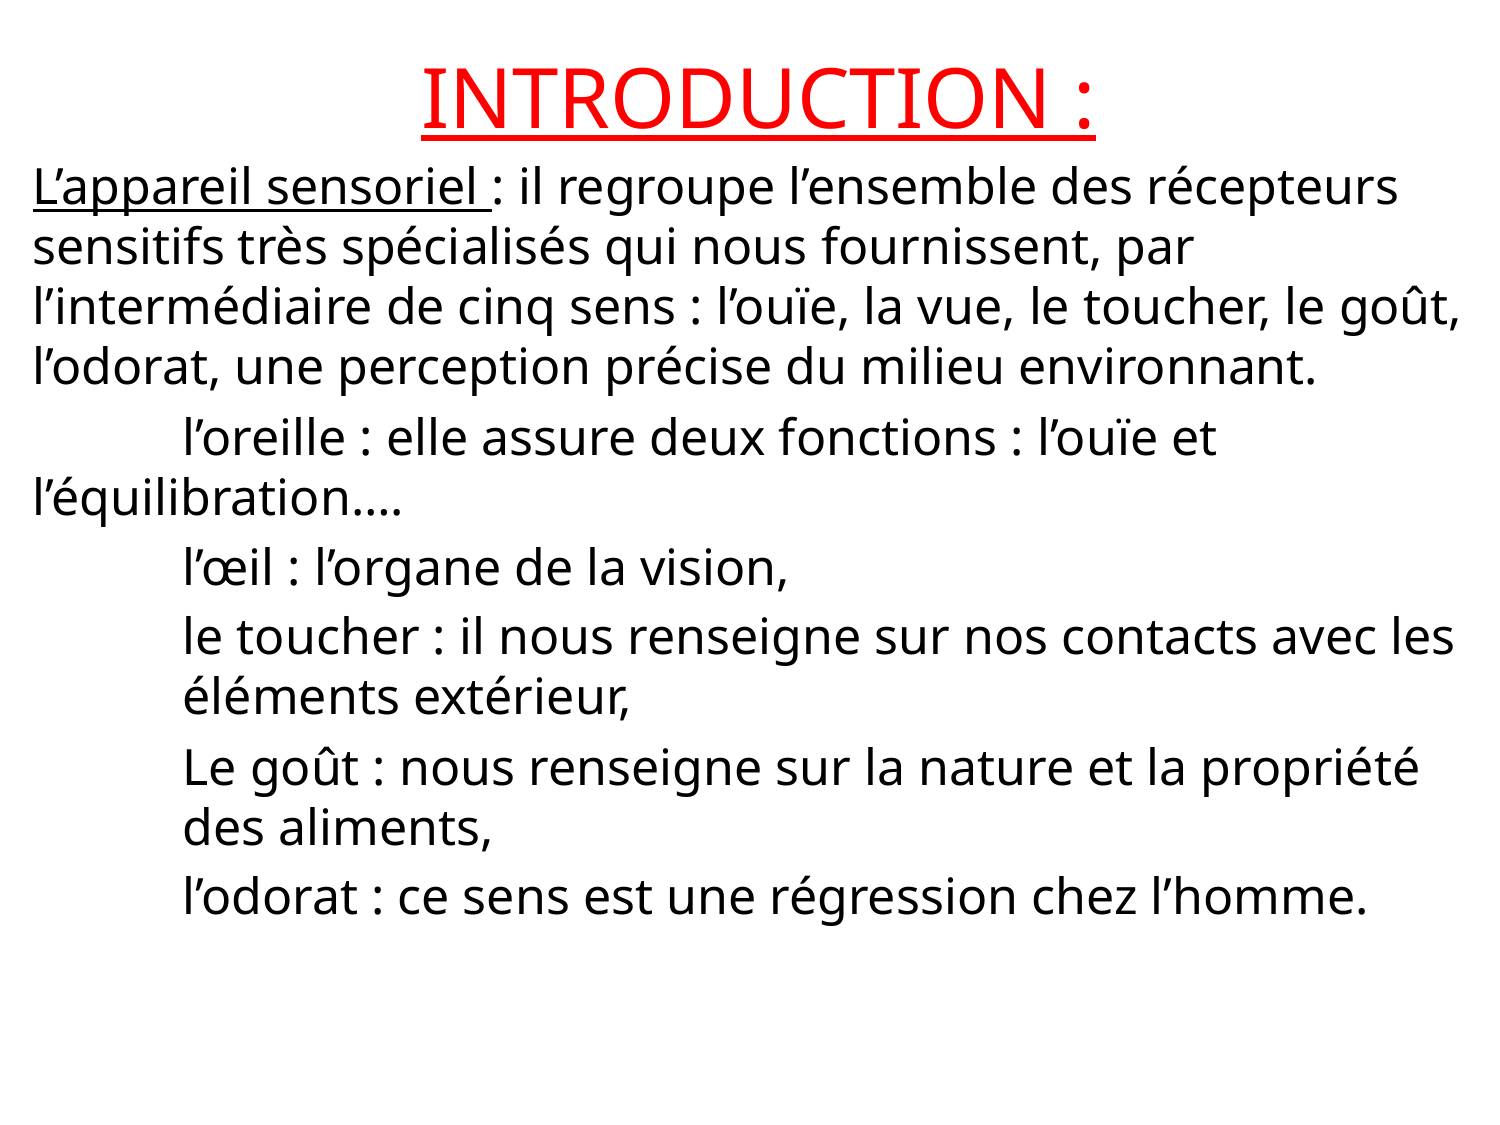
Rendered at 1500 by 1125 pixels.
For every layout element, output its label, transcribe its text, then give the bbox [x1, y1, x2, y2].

list INTRODUCTION : L’appareil sensoriel : il regroupe l’ensemble des récepteurs sensitifs très spécialisés qui nous fournissent, par l’intermédiaire de cinq sens : l’ouïe, la vue, le toucher, le goût, l’odorat, une perception précise du milieu environnant. l’oreille : elle assure deux fonctions : l’ouïe et l’équilibration…. l’œil : l’organe de la vision, le toucher : il nous renseigne sur nos contacts avec les éléments extérieur, Le goût : nous renseigne sur la nature et la propriété des aliments, l’odorat : ce sens est une régression chez l’homme. [17, 37, 1500, 1083]
